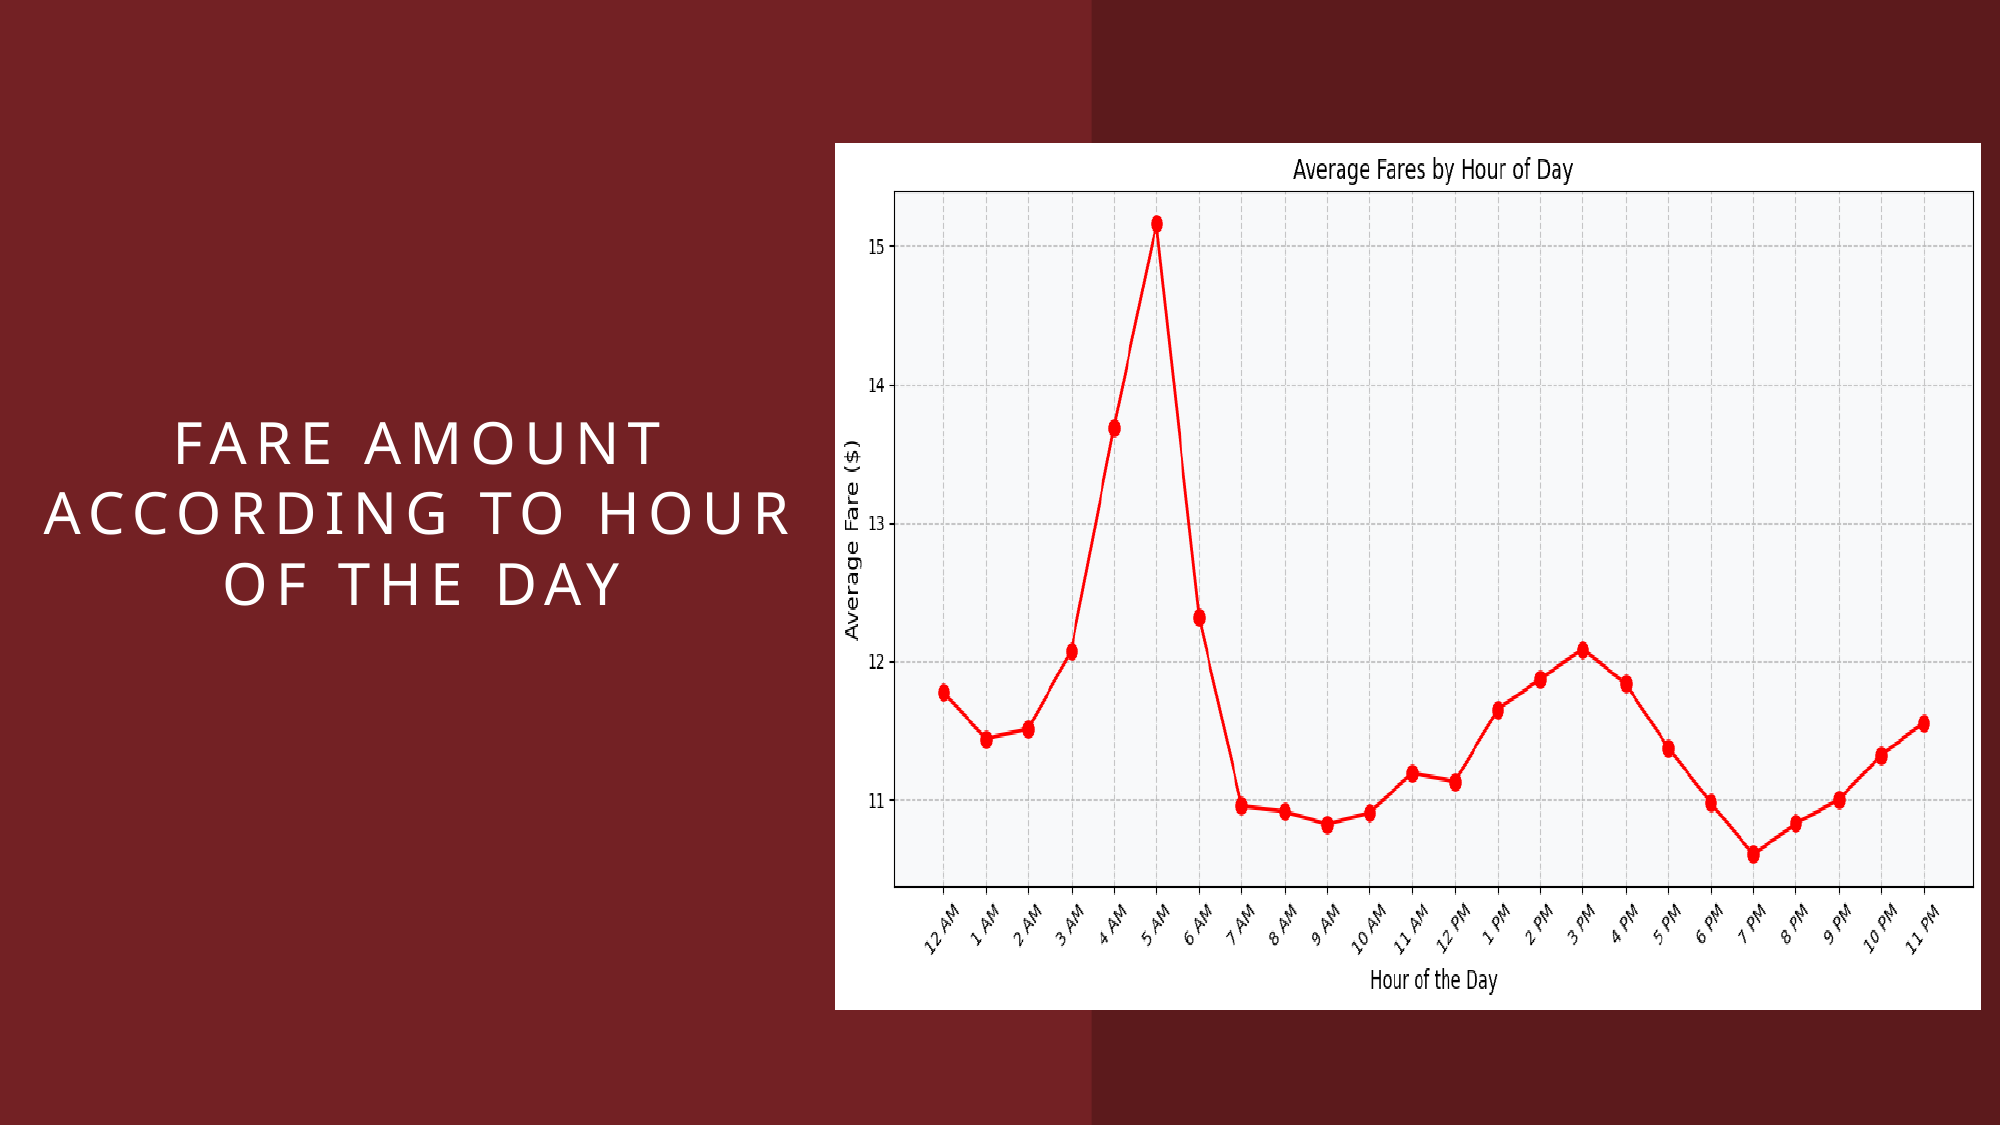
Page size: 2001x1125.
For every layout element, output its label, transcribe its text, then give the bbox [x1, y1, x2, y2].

picture [835, 143, 1981, 1011]
title Fare amount according to hour of the day [38, 391, 804, 617]
